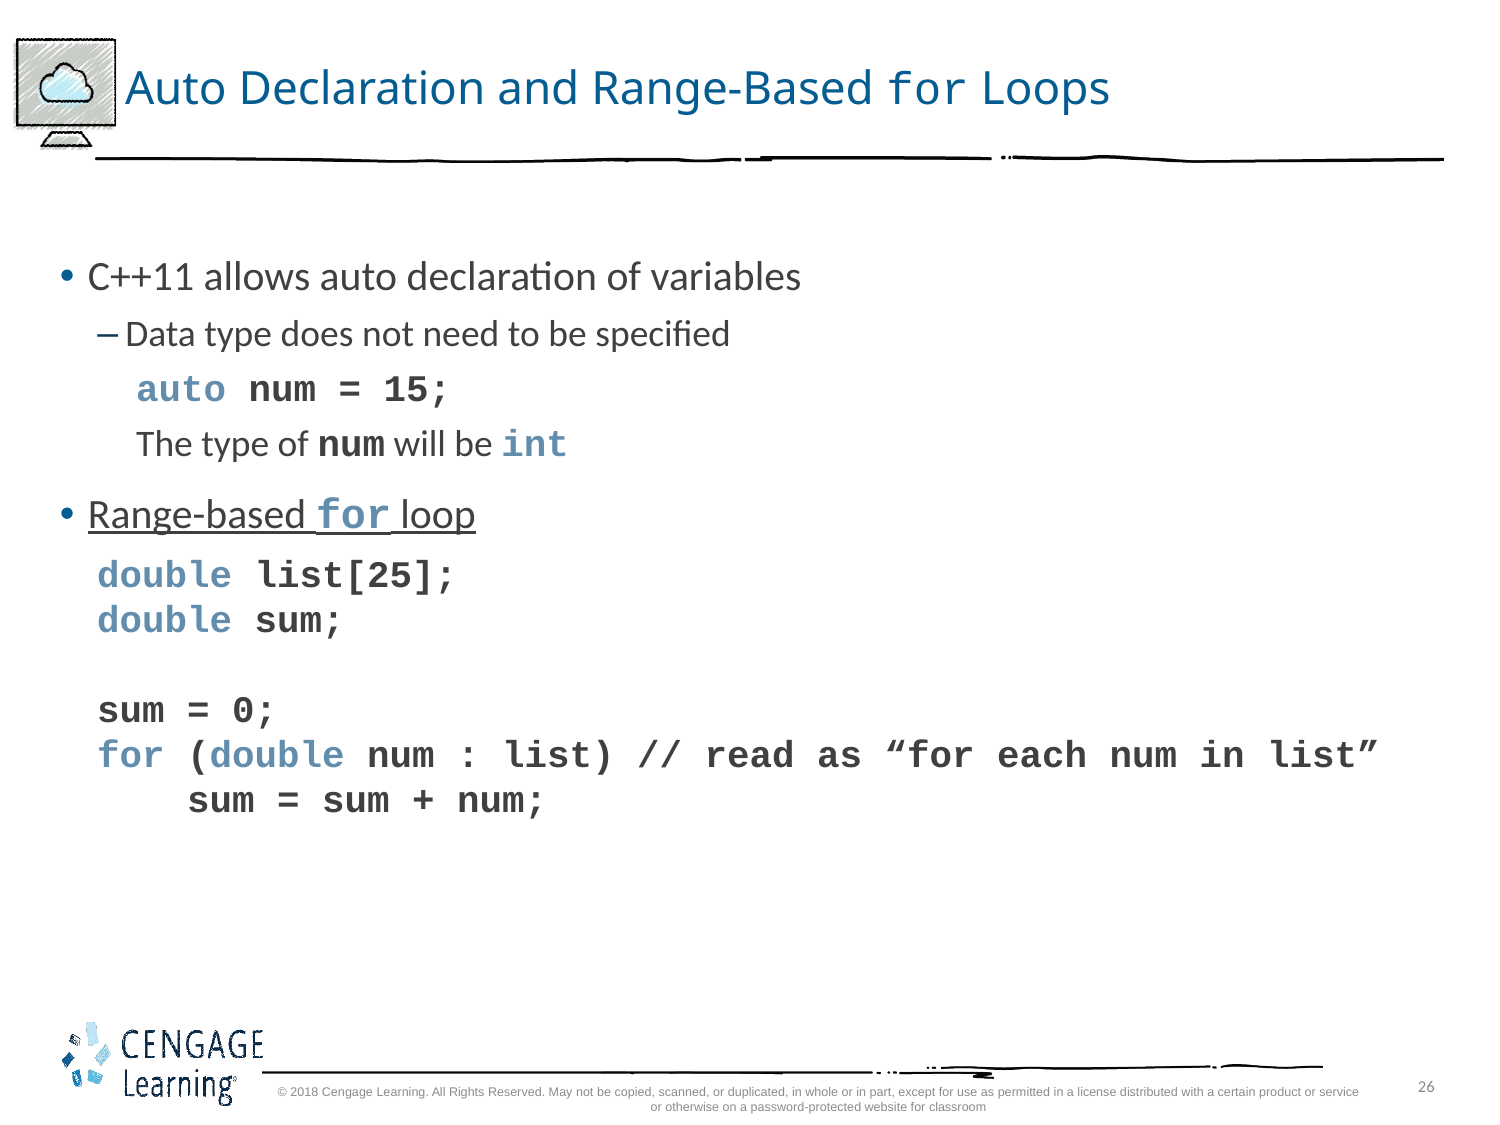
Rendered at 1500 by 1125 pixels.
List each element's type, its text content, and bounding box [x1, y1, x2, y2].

picture [13, 36, 117, 151]
title Auto Declaration and Range-Based for Loops [125, 66, 1442, 116]
picture [95, 155, 1444, 163]
picture [62, 1022, 1323, 1106]
list C++11 allows auto declaration of variables Data type does not need to be specified auto num = 15; The type of num will be int Range-based for loop double list[25]; double sum; sum = 0; for (double num : list) // read as “for each num in list” sum = sum + num; [59, 252, 1441, 827]
footer © 2018 Cengage Learning. All Rights Reserved. May not be copied, scanned, or duplicated, in whole or in part, except for use as permitted in a license distributed with a certain product or service or otherwise on a password-protected website for classroom [262, 1079, 1375, 1120]
